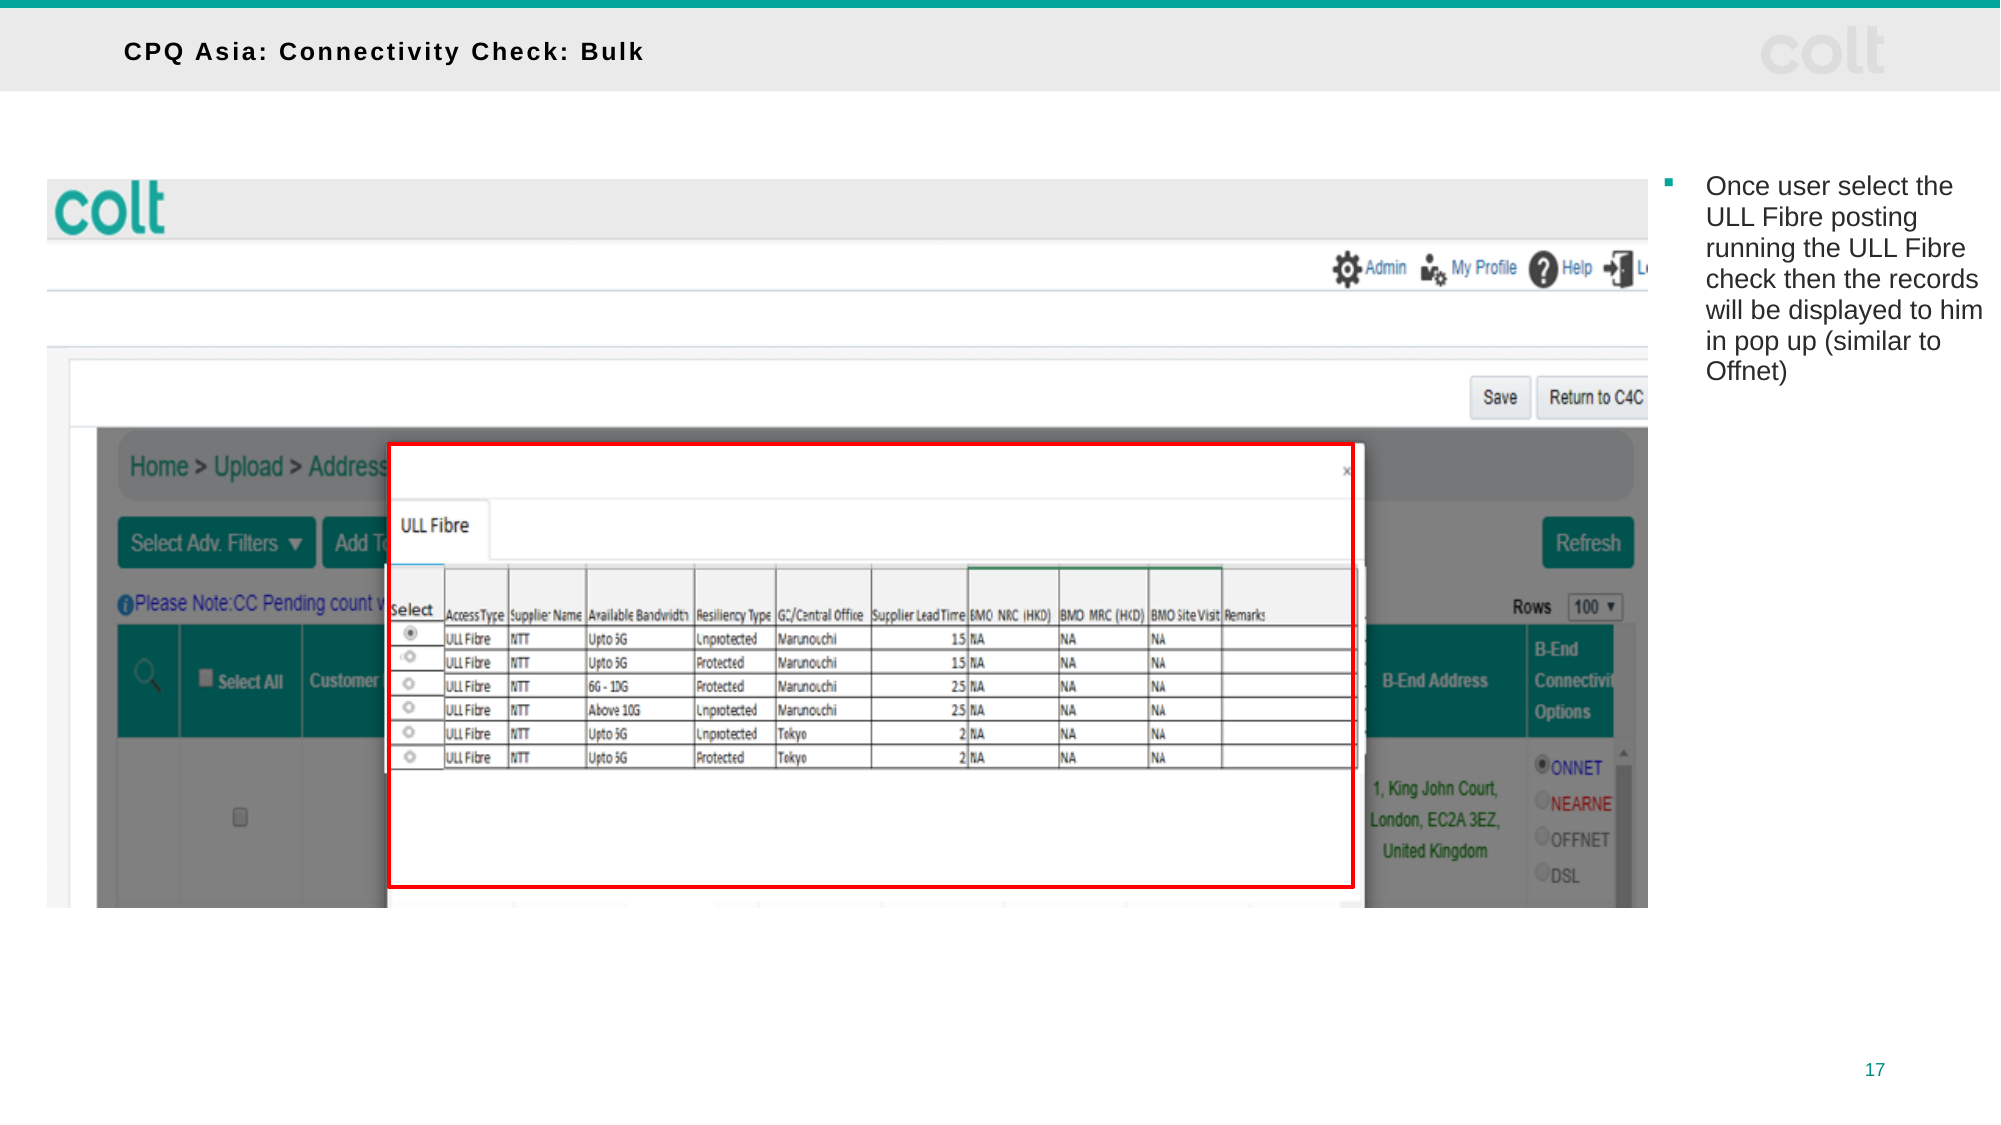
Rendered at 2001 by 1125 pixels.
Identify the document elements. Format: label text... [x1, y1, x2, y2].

text_box Once user select the ULL Fibre posting running the ULL Fibre check then the records will be displayed to him in pop up (similar to Offnet) [1647, 163, 2000, 1125]
title CPQ Asia: Connectivity Check: Bulk [0, 8, 2000, 92]
picture [47, 178, 1648, 908]
